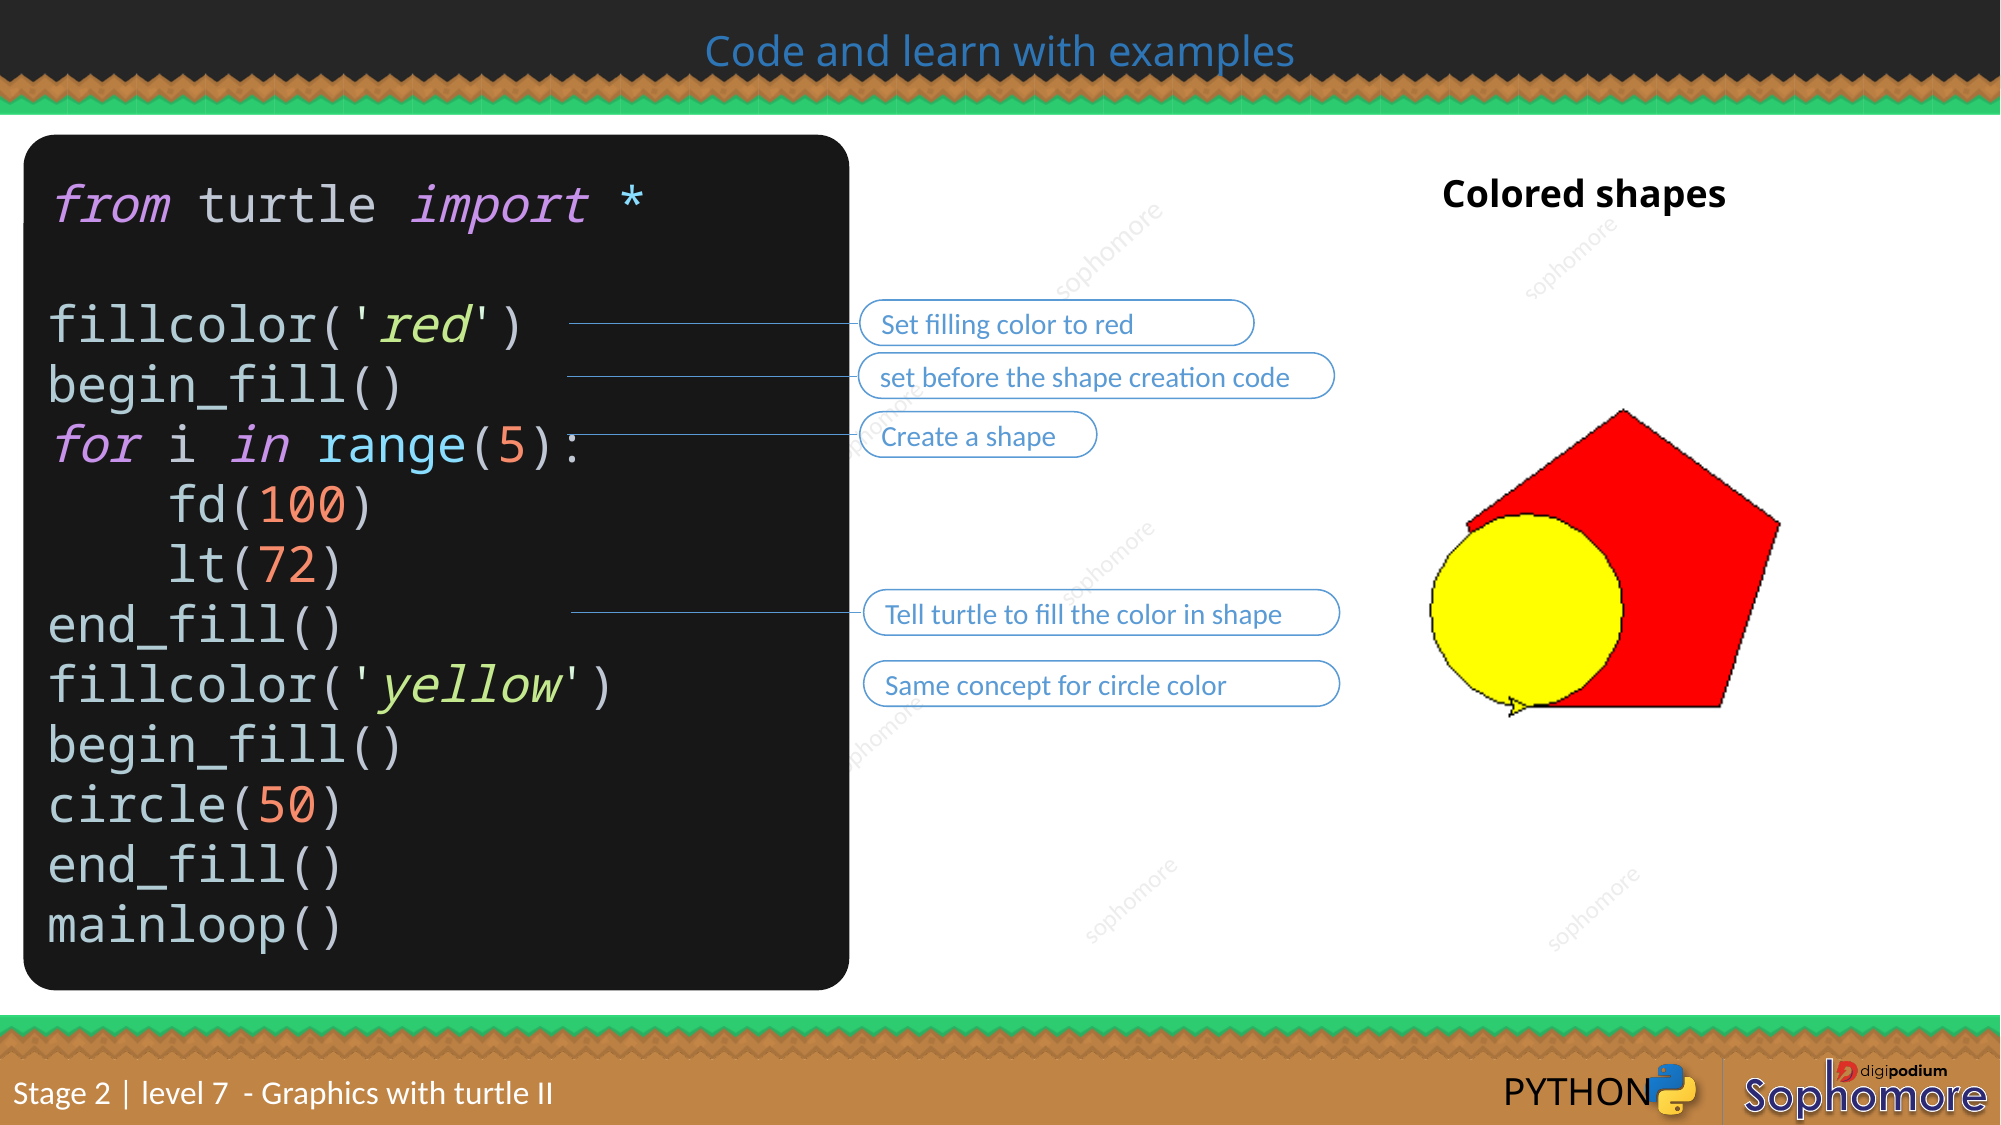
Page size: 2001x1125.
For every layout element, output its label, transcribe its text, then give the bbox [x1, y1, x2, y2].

text_box Tell turtle to fill the color in shape [863, 589, 1262, 636]
text_box Colored shapes [1427, 162, 1742, 223]
text_box Set filling color to red [859, 299, 1255, 346]
picture [1262, 299, 1949, 853]
text_box from turtle import * fillcolor('red') begin_fill() for i in range(5): fd(100) lt(72) end_fill() fillcolor('yellow') begin_fill() circle(50) end_fill() mainloop() [22, 133, 851, 992]
picture [0, 50, 2001, 114]
picture [0, 1015, 2000, 1125]
text_box Create a shape [859, 411, 1097, 458]
text_box Same concept for circle color [863, 660, 1262, 707]
footer Stage 2 | level 7 - Graphics with turtle II [0, 1061, 1418, 1122]
title Code and learn with examples [121, 20, 1879, 86]
text_box set before the shape creation code [858, 352, 1262, 399]
